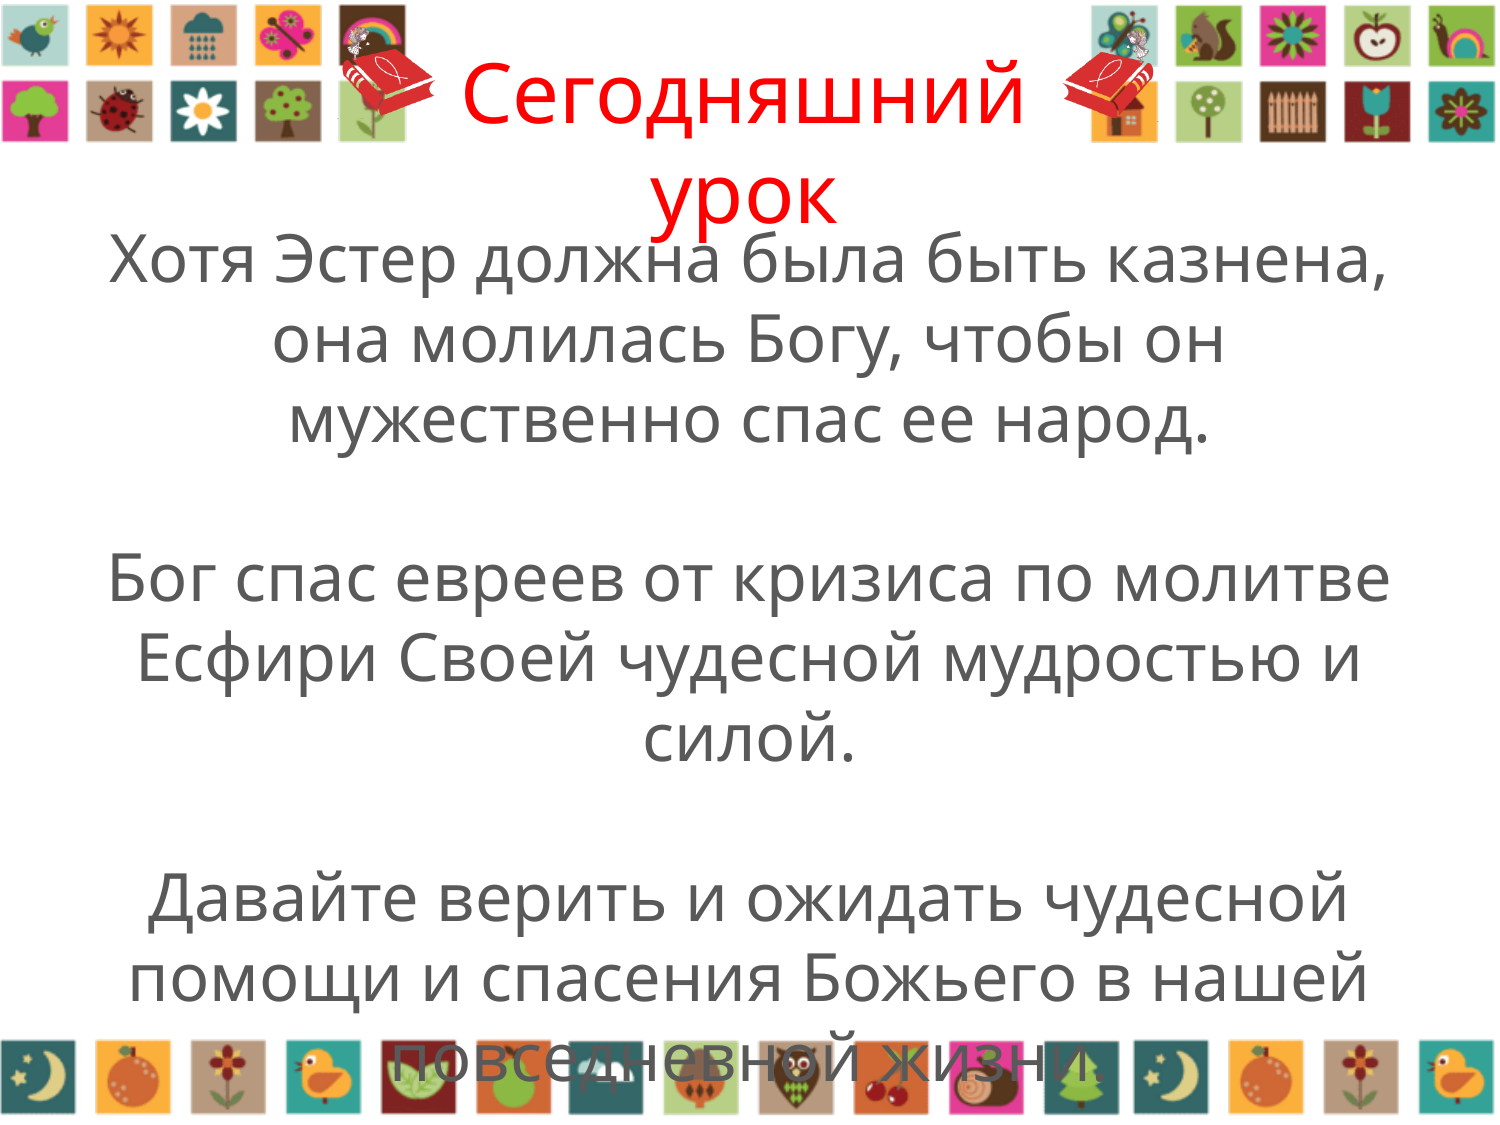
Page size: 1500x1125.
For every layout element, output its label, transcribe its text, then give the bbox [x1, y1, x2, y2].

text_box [0, 1028, 1500, 1118]
picture [0, 3, 467, 150]
text_box Сегодняшний урок [411, 32, 1077, 208]
text_box Хотя Эстер должна была быть казнена, она молилась Богу, чтобы он мужественно спас ее народ. Бог спас евреев от кризиса по молитве Есфири Своей чудесной мудростью и силой. Давайте верить и ожидать чудесной помощи и спасения Божьего в нашей повседневной жизни. [76, 208, 1424, 1027]
picture [1031, 3, 1500, 150]
